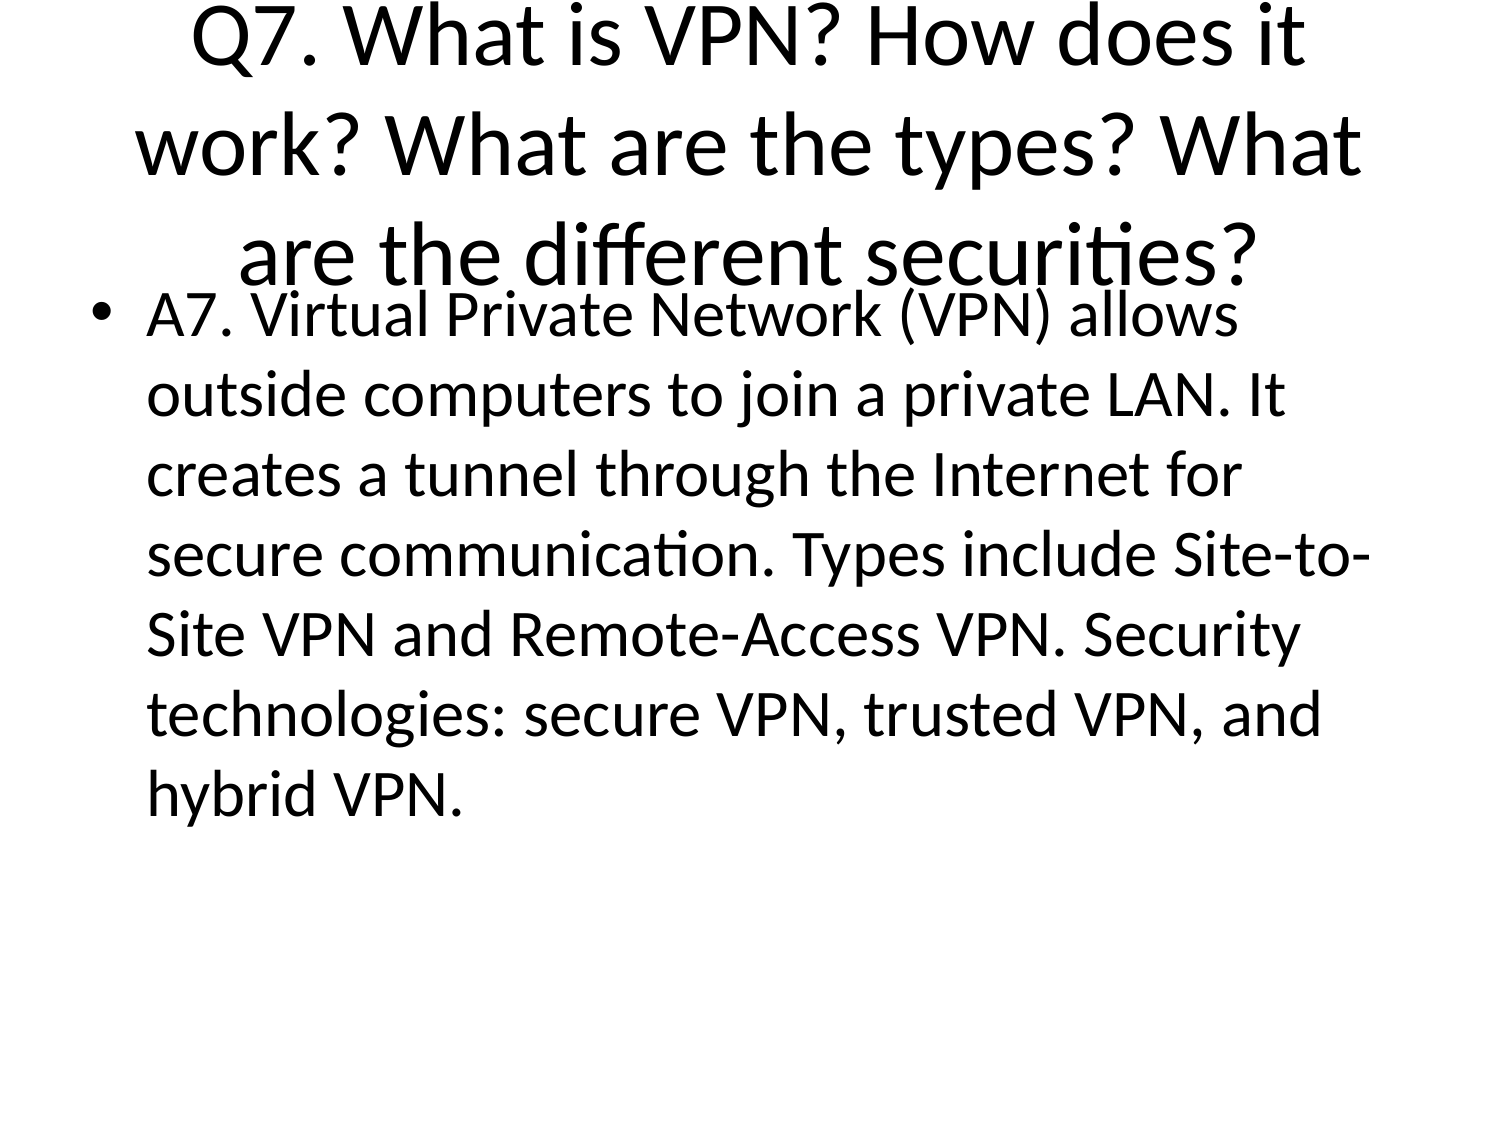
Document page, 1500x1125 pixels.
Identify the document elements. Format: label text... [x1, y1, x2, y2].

list A7. Virtual Private Network (VPN) allows outside computers to join a private LAN. It creates a tunnel through the Internet for secure communication. Types include Site-to-Site VPN and Remote-Access VPN. Security technologies: secure VPN, trusted VPN, and hybrid VPN. [75, 262, 1425, 1005]
title Q7. What is VPN? How does it work? What are the types? What are the different securities? [75, 45, 1425, 233]
